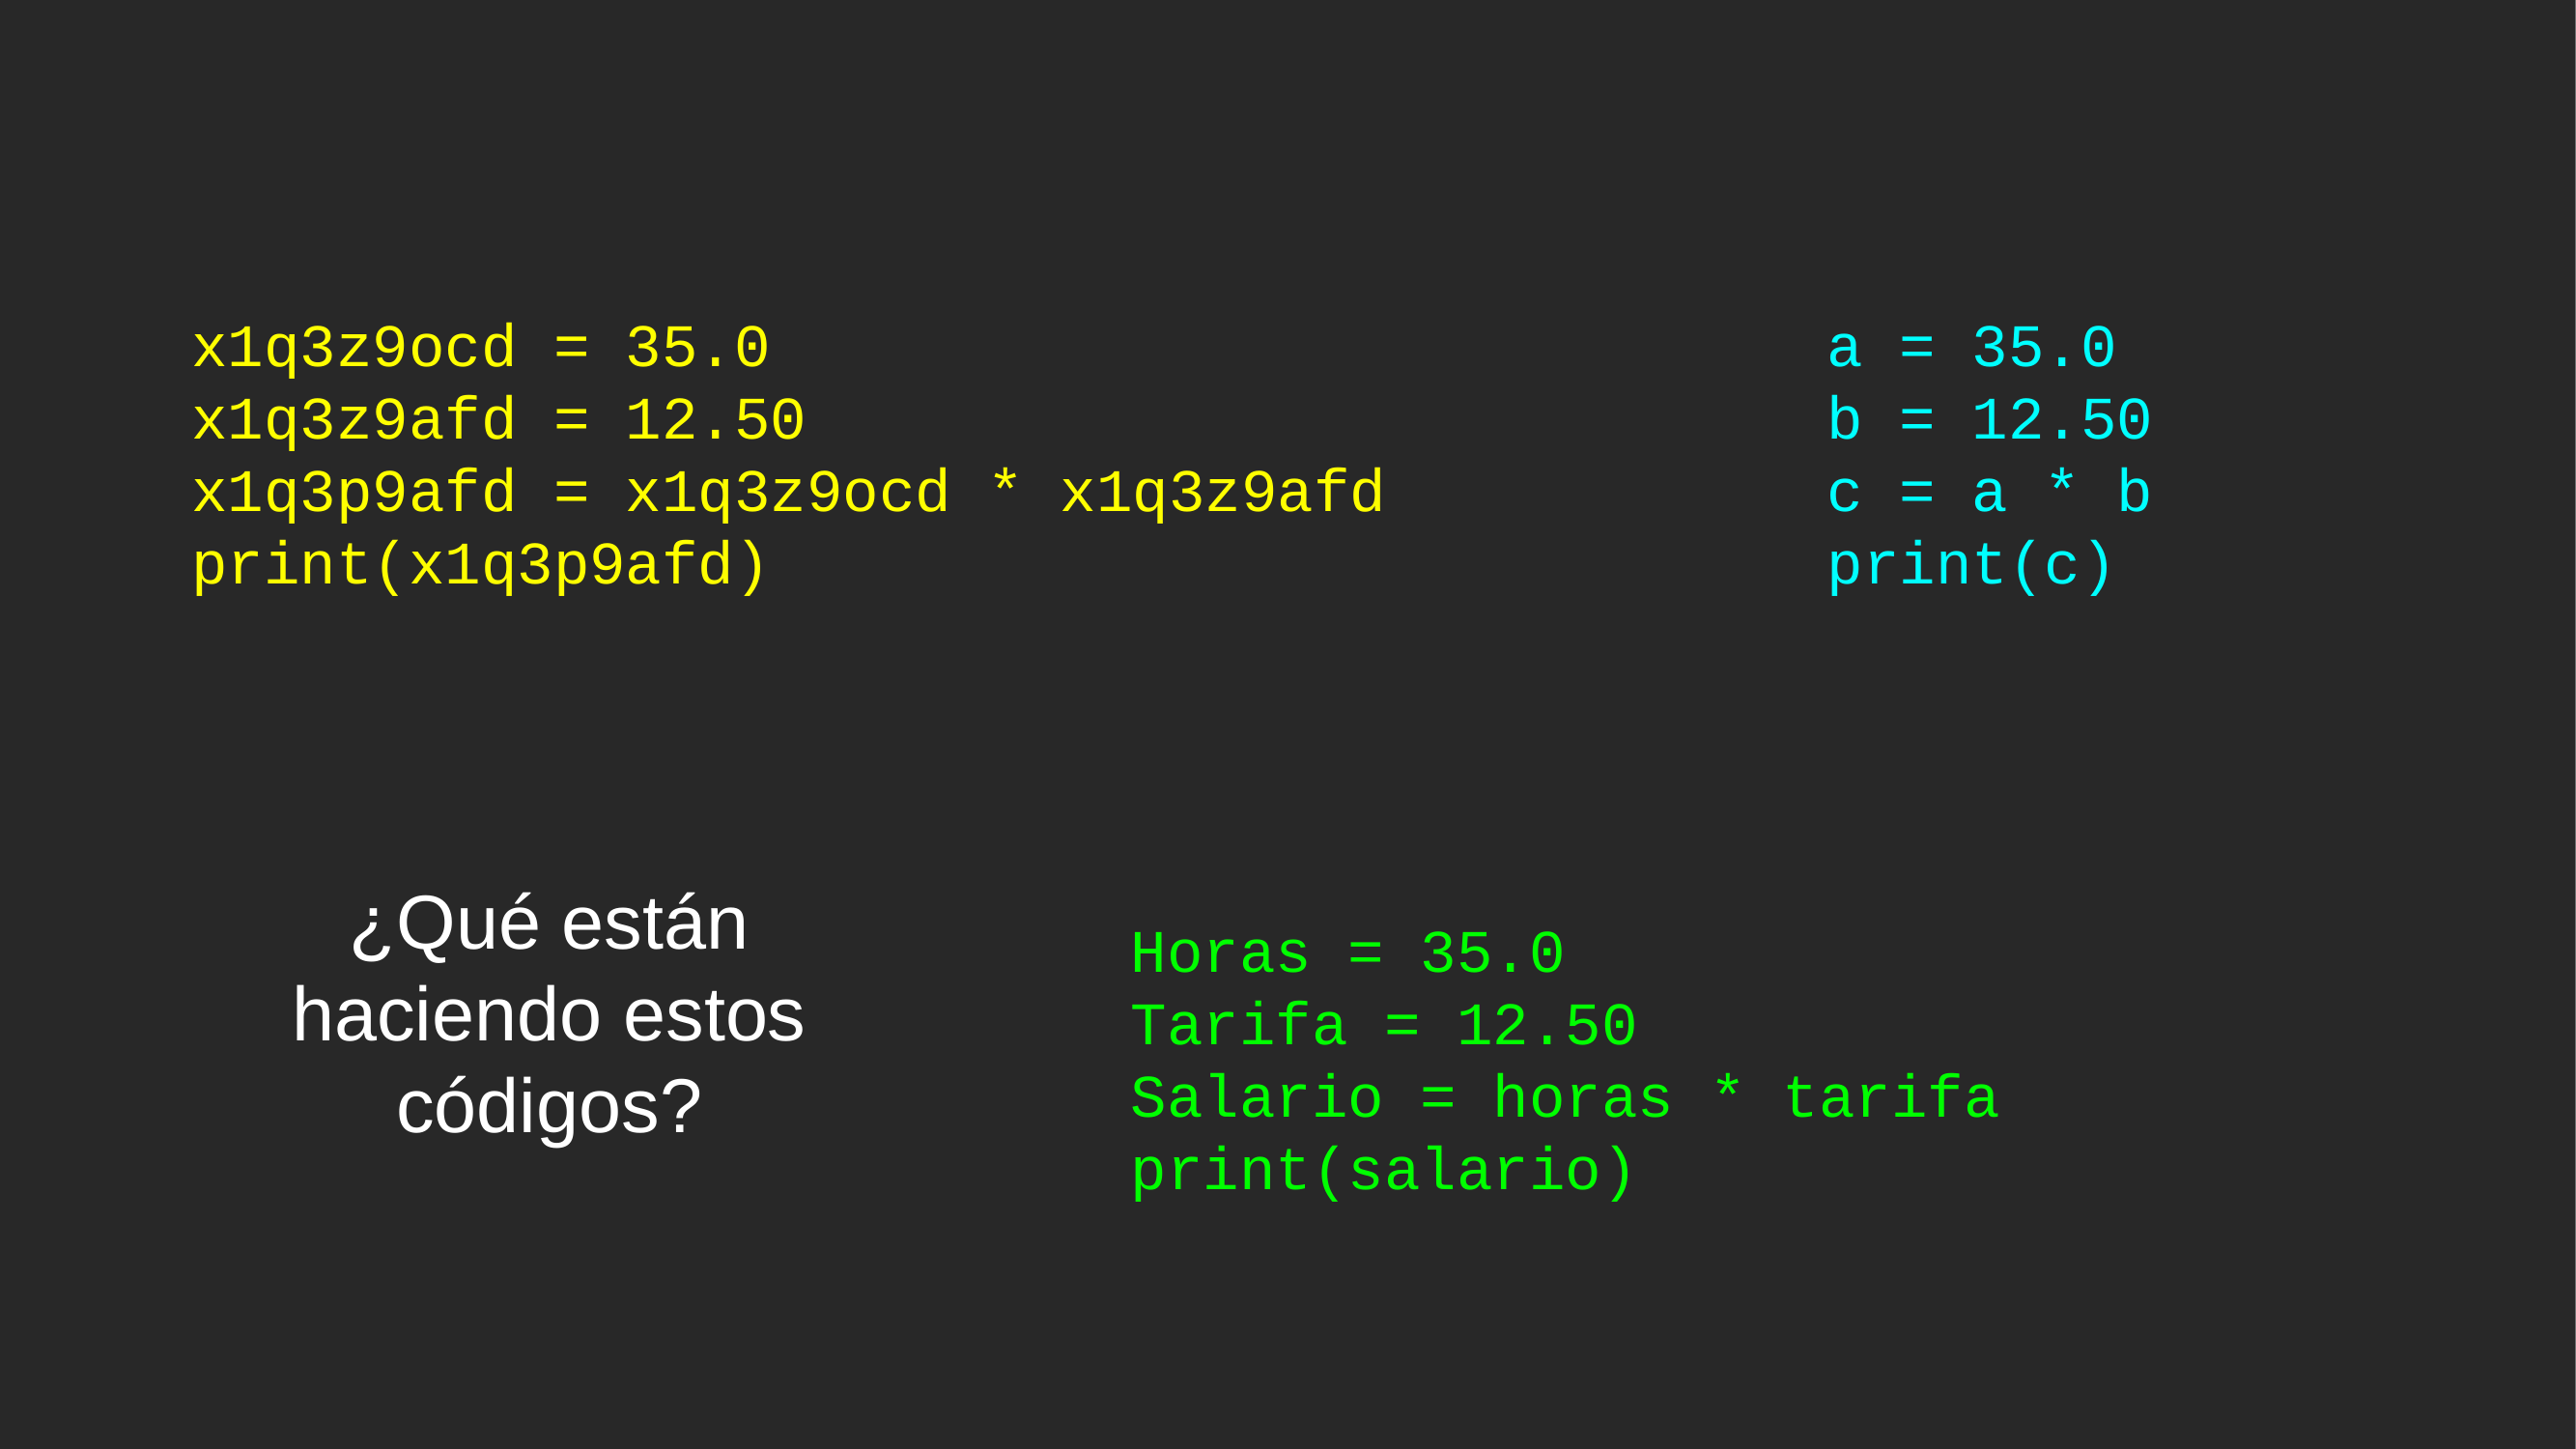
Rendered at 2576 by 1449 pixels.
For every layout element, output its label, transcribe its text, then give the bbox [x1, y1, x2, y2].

text_box Horas = 35.0 Tarifa = 12.50 Salario = horas * tarifa print(salario) [1130, 871, 2084, 1242]
text_box ¿Qué están haciendo estos códigos? [243, 959, 856, 1153]
text_box a = 35.0 b = 12.50 c = a * b print(c) [1826, 266, 2162, 637]
text_box x1q3z9ocd = 35.0 x1q3z9afd = 12.50 x1q3p9afd = x1q3z9ocd * x1q3z9afd print(x1q3p9afd) [191, 266, 1514, 637]
